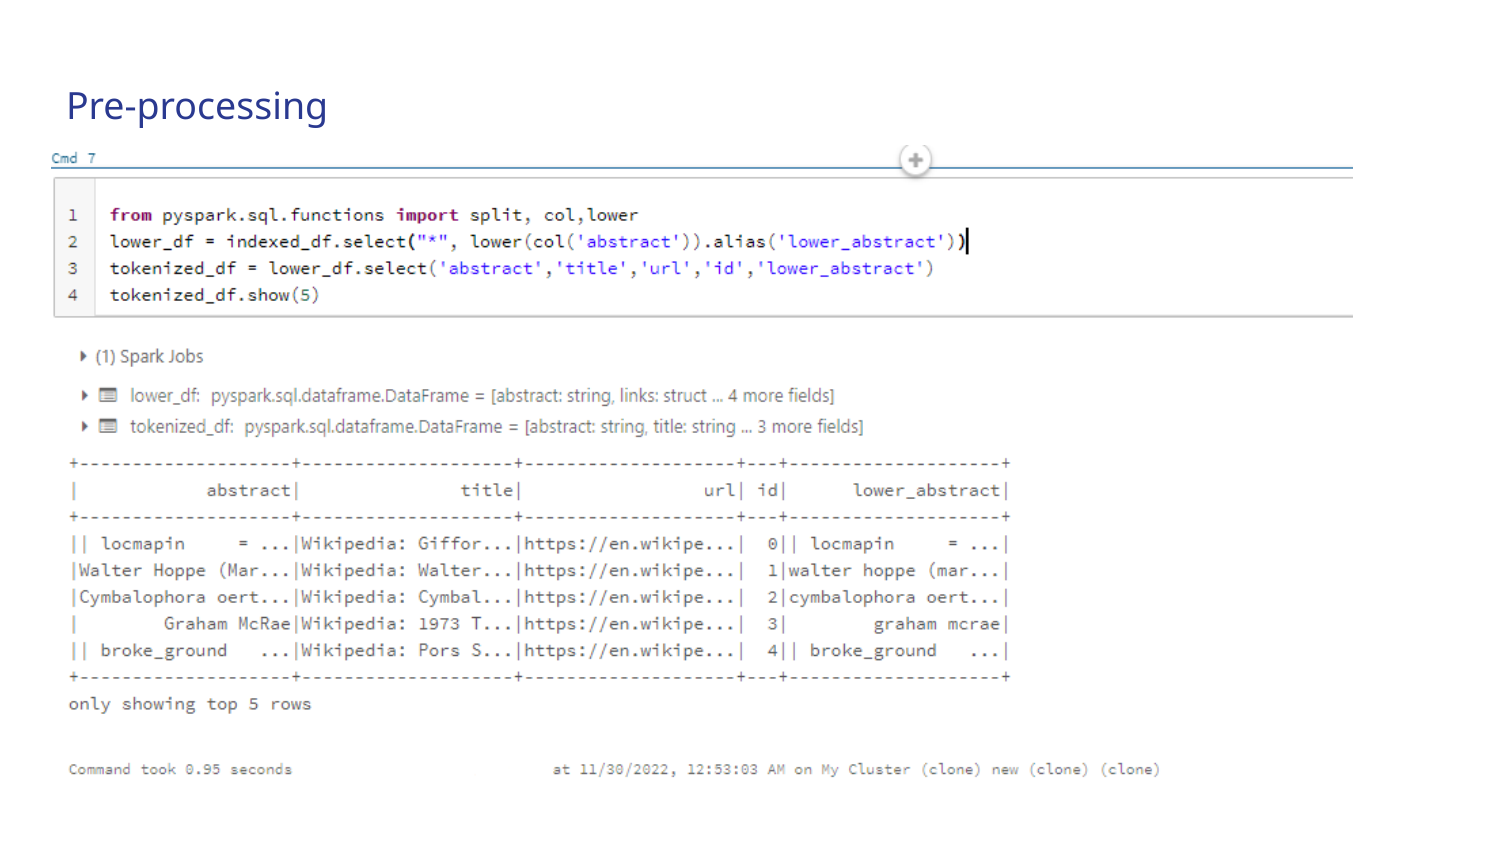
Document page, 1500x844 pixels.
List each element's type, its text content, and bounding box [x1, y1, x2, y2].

picture [50, 145, 1353, 794]
title Pre-processing [51, 67, 1449, 167]
